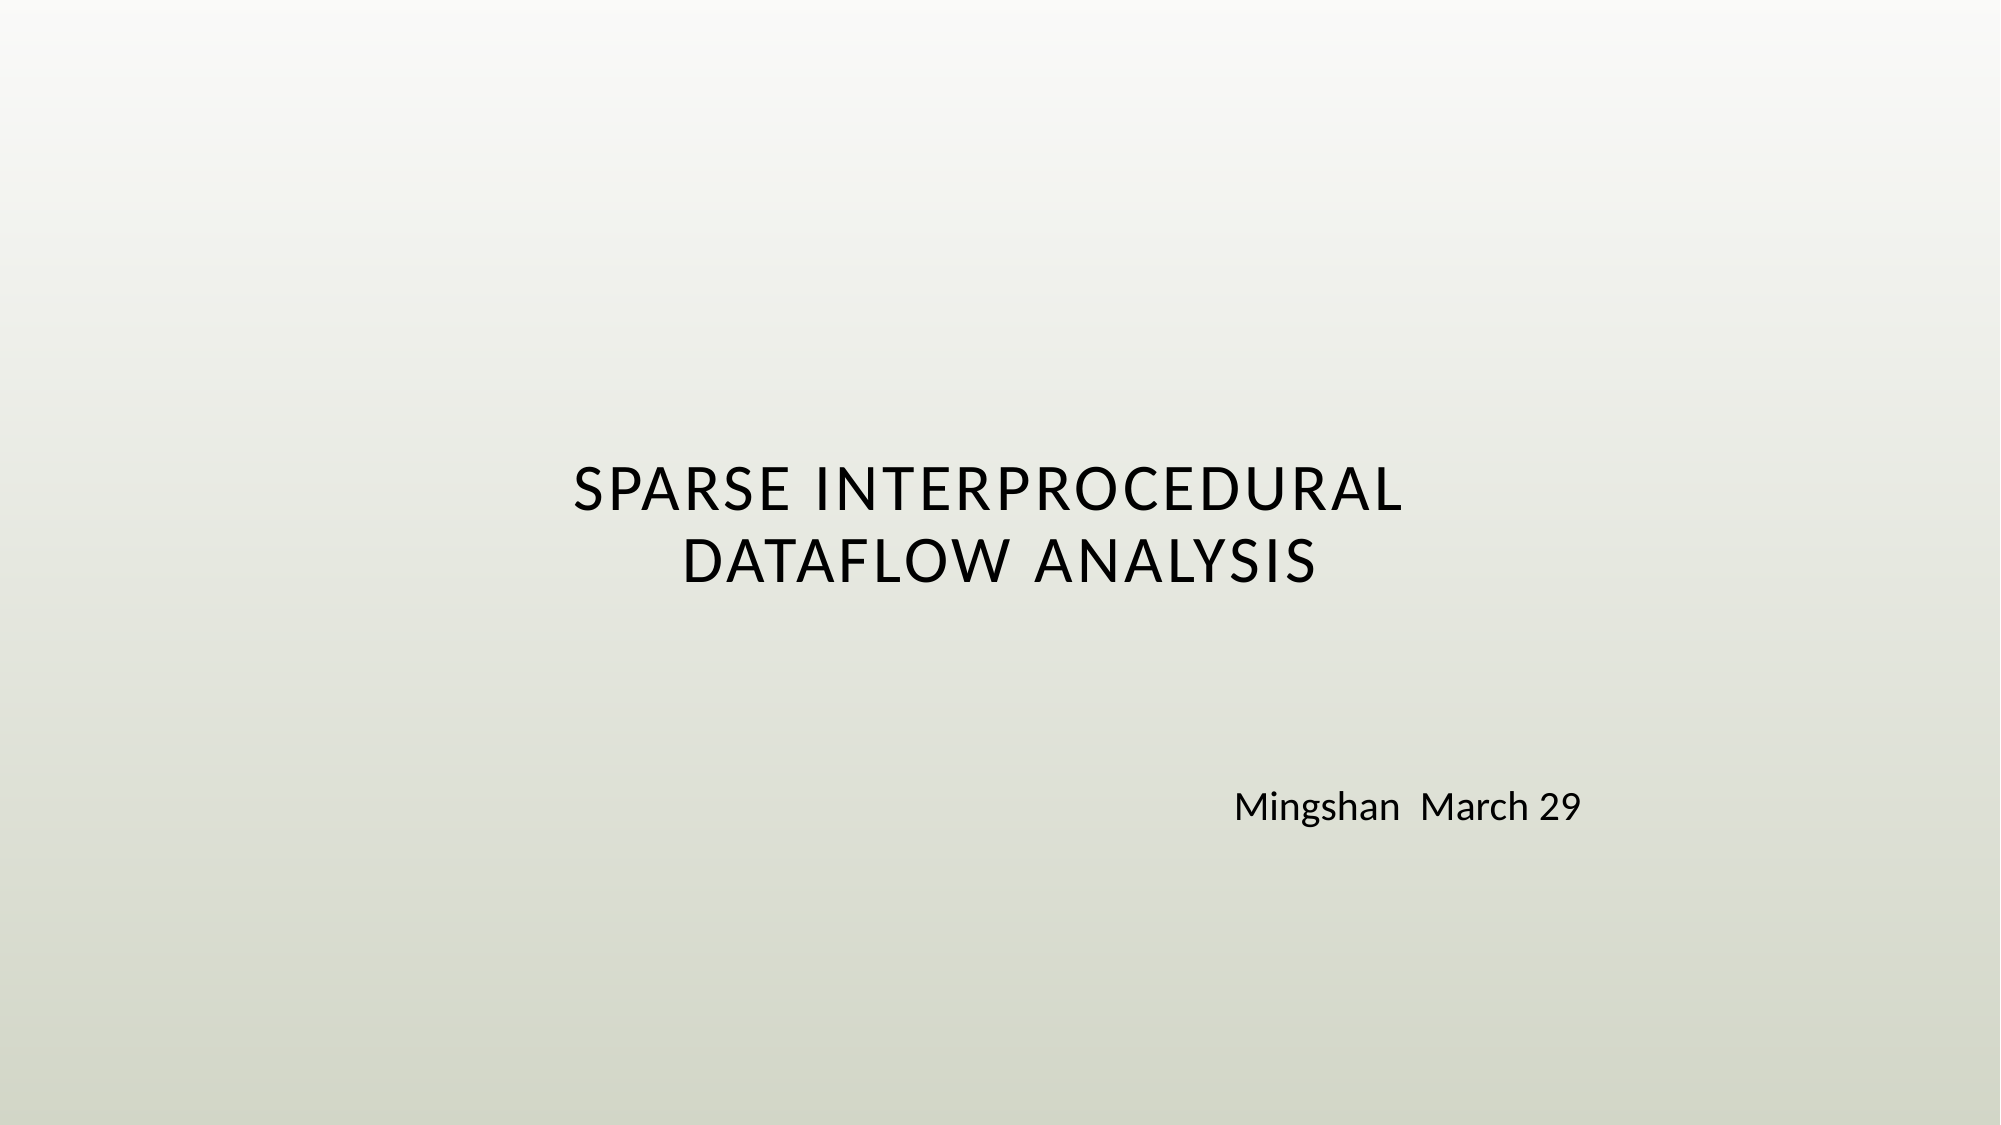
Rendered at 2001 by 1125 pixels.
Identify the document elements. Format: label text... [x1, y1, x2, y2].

subtitle Mingshan March 29 [849, 771, 1966, 990]
title Sparse Interprocedural Dataflow Analysis [259, 372, 1741, 678]
